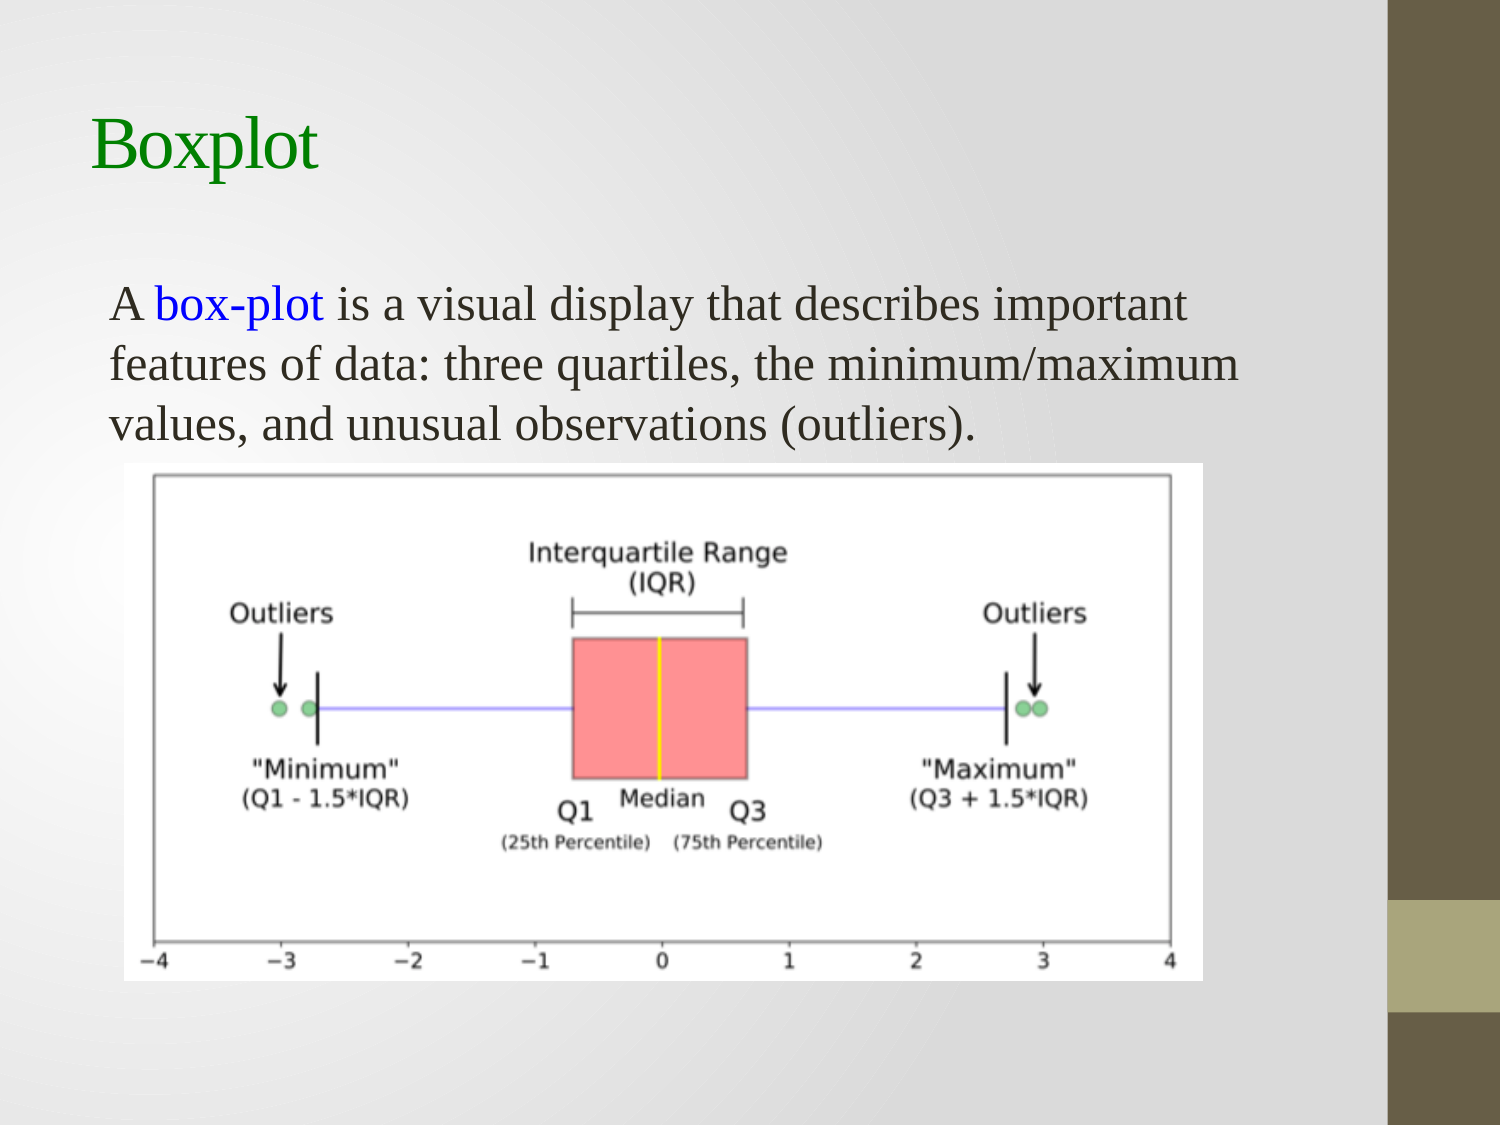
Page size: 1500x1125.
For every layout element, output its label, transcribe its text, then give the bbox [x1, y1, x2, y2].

list A box-plot is a visual display that describes important features of data: three quartiles, the minimum/maximum values, and unusual observations (outliers). [75, 262, 1325, 1050]
title Boxplot [75, 45, 1325, 233]
picture [123, 463, 1203, 981]
